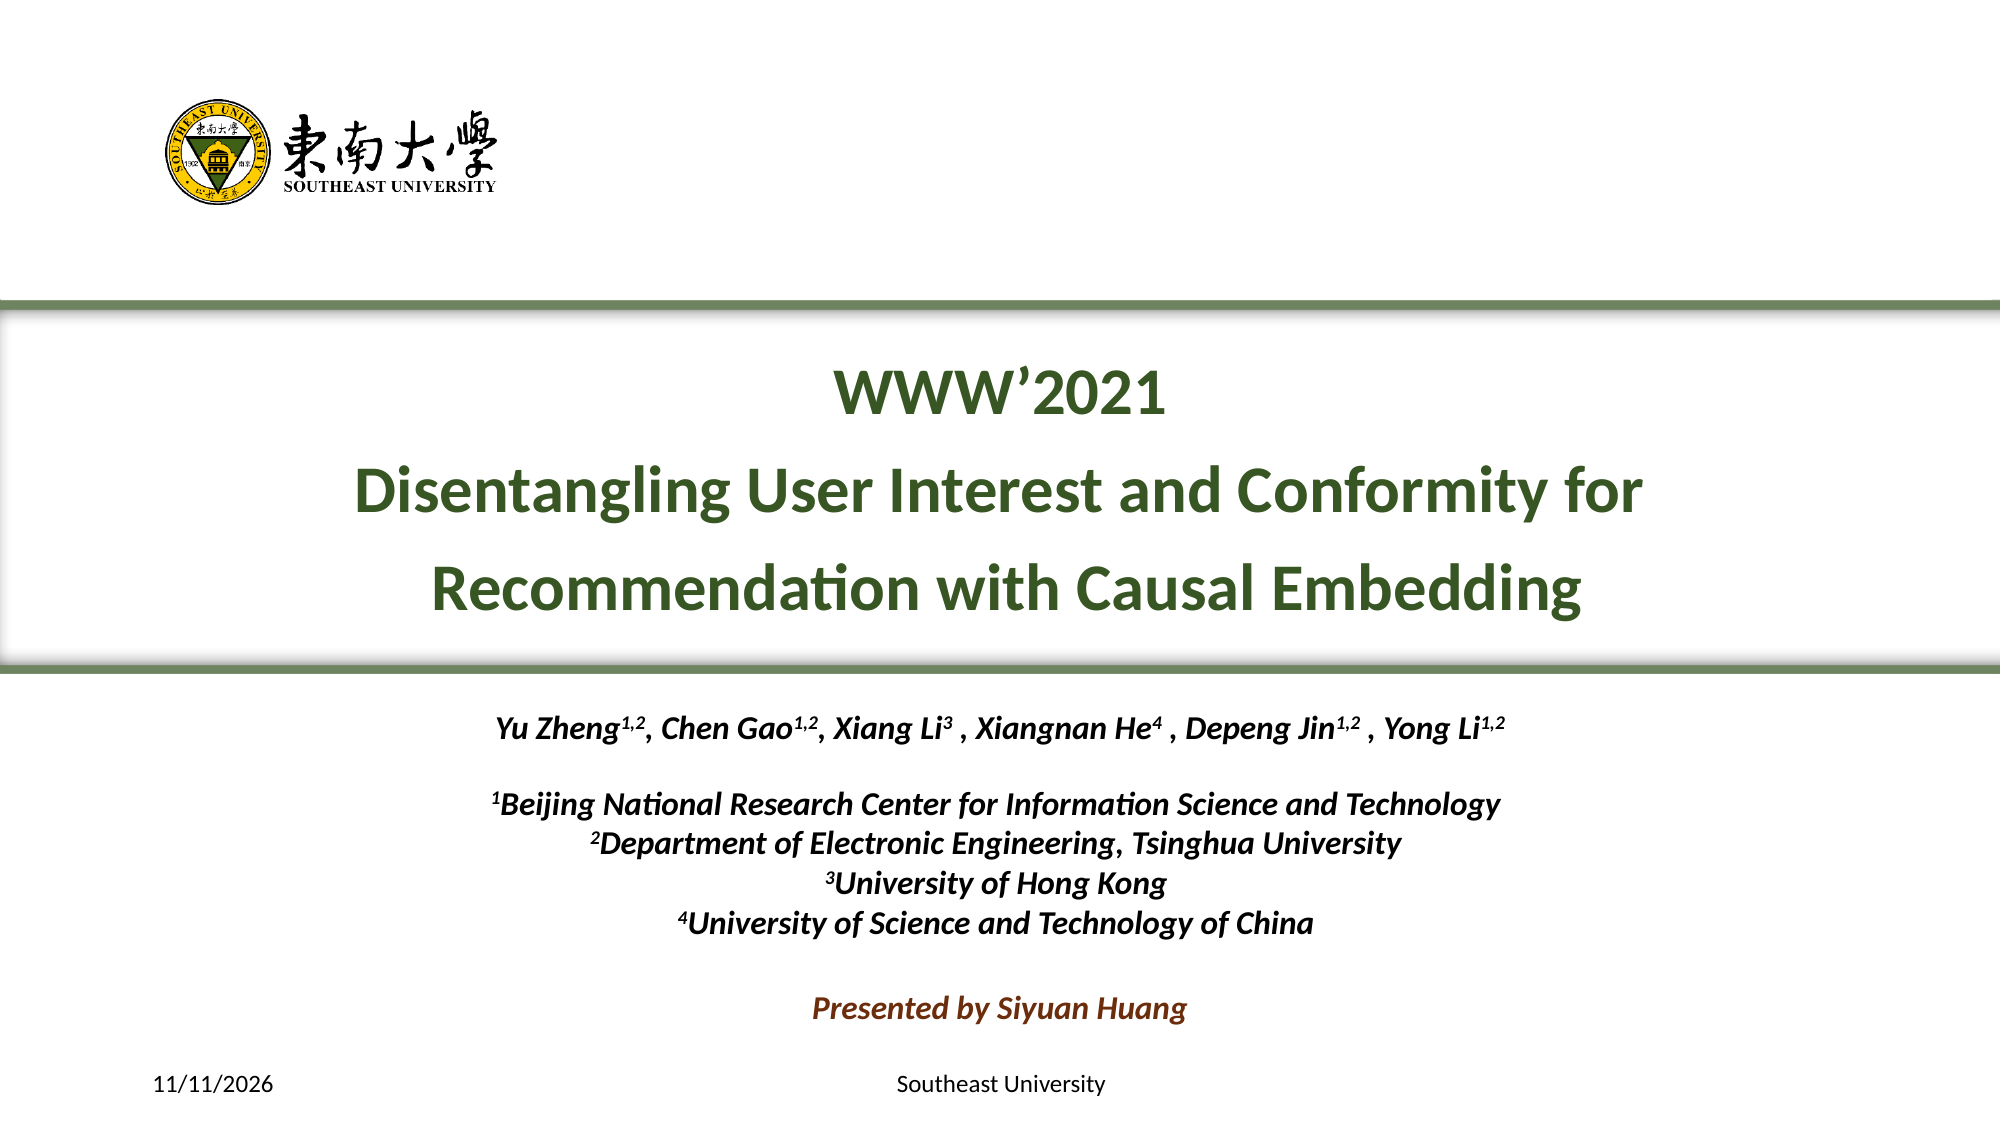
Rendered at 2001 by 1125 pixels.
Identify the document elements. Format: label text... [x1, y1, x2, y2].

picture [0, 660, 2000, 674]
text_box WWW’2021 Disentangling User Interest and Conformity for Recommendation with Causal Embedding [0, 345, 2000, 660]
text_box [876, 287, 1544, 348]
picture [165, 99, 497, 205]
picture [1544, 299, 2000, 345]
picture [0, 299, 876, 345]
text_box Yu Zheng1,2, Chen Gao1,2, Xiang Li3 , Xiangnan He4 , Depeng Jin1,2 , Yong Li1,2 1Beijing National Research Center for Information Science and Technology 2Department of Electronic Engineering, Tsinghua University 3University of Hong Kong 4University of Science and Technology of China Presented by Siyuan Huang [0, 686, 2000, 1034]
